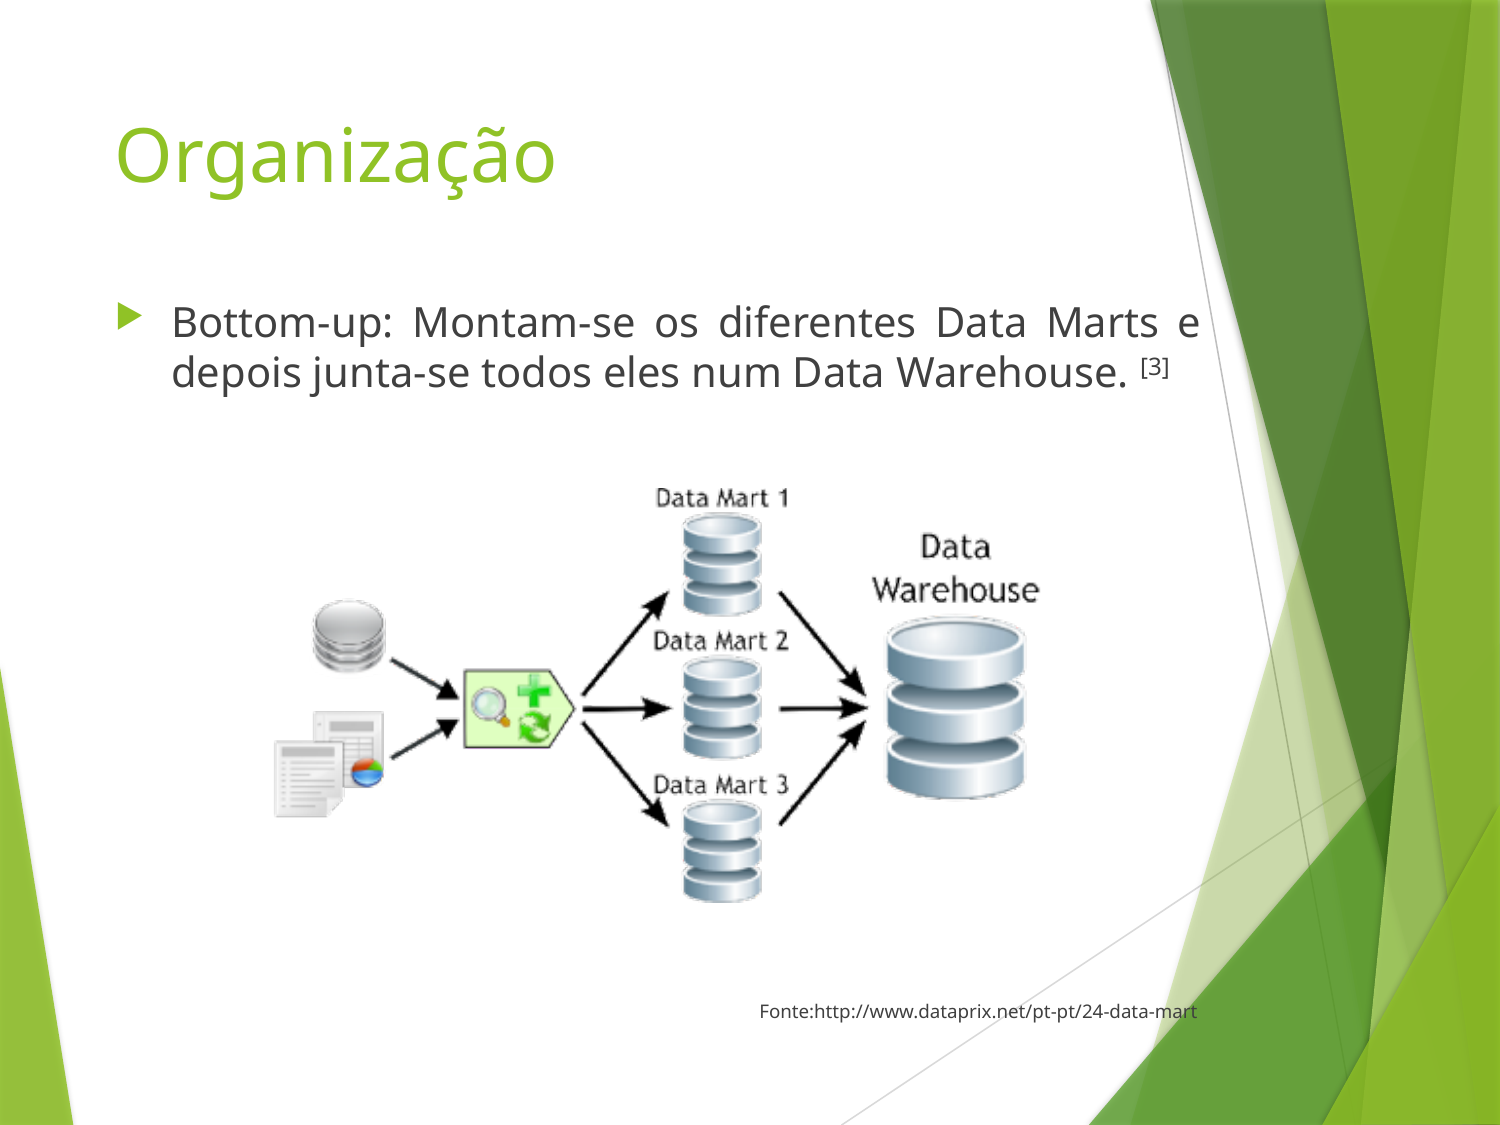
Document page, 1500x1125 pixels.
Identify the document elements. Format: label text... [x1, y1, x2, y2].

title Organização [99, 99, 1142, 288]
list Bottom-up: Montam-se os diferentes Data Marts e depois junta-se todos eles num Data Warehouse. [3] Fonte:http://www.dataprix.net/pt-pt/24-data-mart [99, 288, 1217, 1125]
picture [269, 488, 1048, 904]
